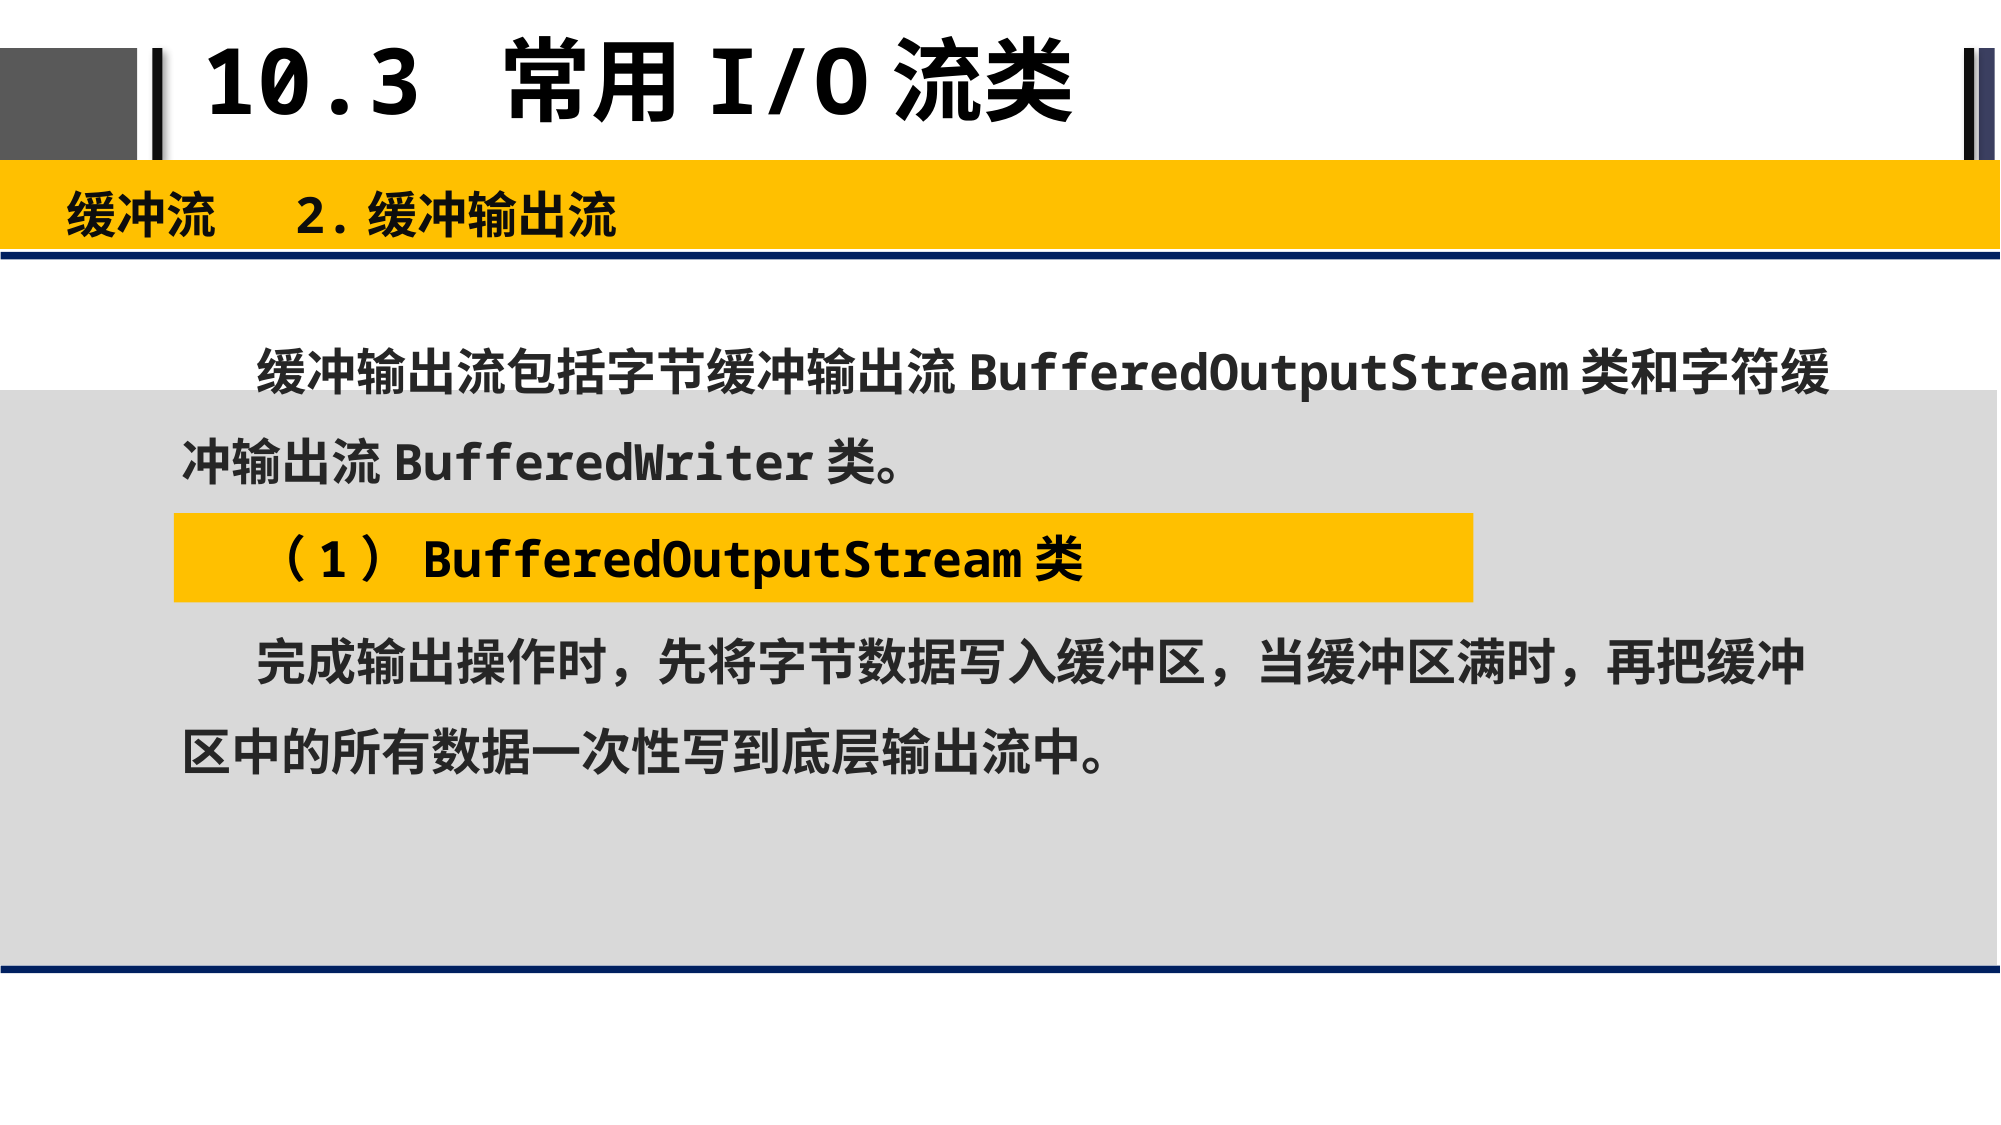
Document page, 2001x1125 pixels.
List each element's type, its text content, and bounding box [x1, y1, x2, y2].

text_box 缓冲输出流包括字节缓冲输出流BufferedOutputStream类和字符缓冲输出流BufferedWriter类。 完成输出操作时，先将字节数据写入缓冲区，当缓冲区满时，再把缓冲区中的所有数据一次性写到底层输出流中。 [161, 300, 1875, 501]
text_box [0, 965, 2000, 974]
text_box [0, 389, 1998, 965]
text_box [173, 513, 1474, 606]
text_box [0, 159, 2000, 249]
title 10.3 常用I/O流类 [187, 2, 1459, 159]
text_box [0, 251, 2000, 260]
